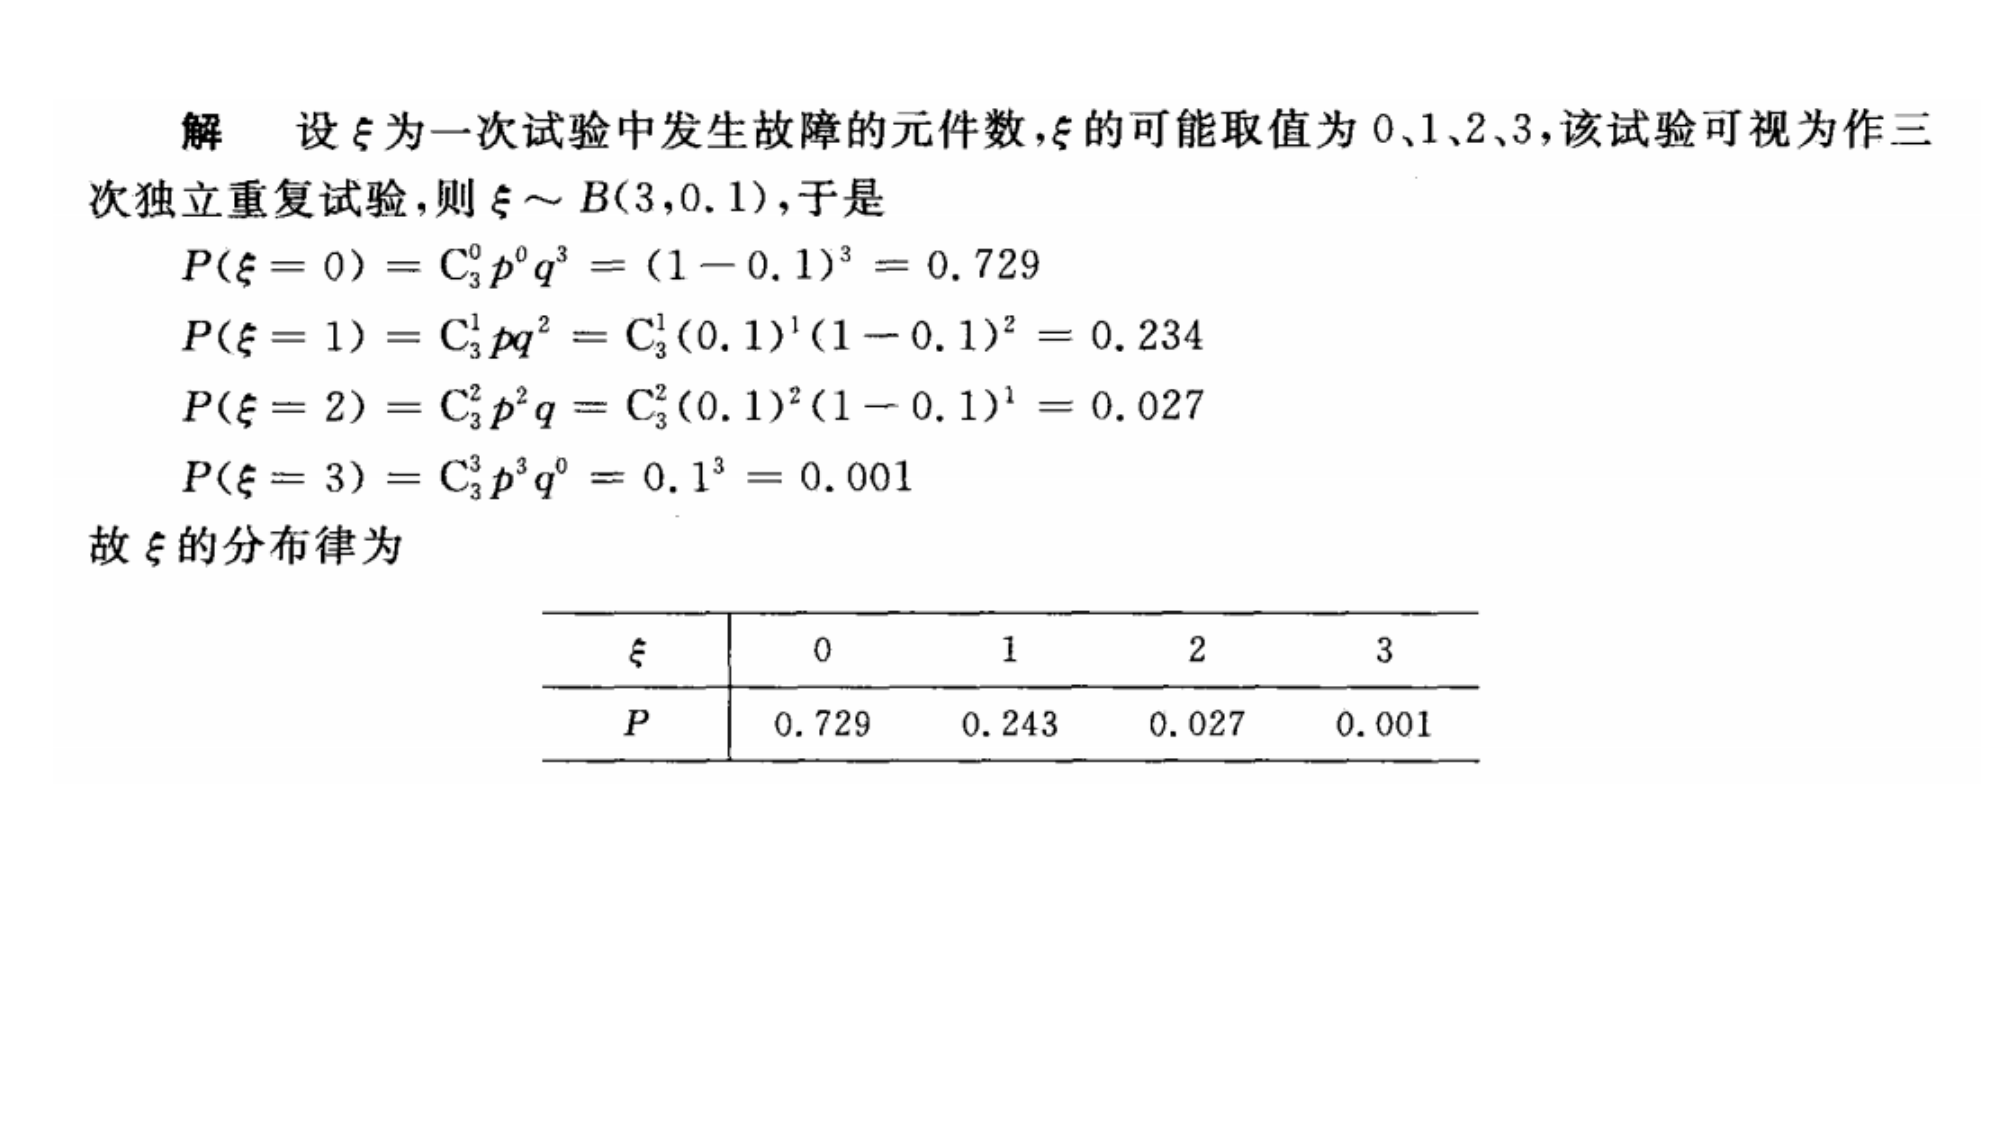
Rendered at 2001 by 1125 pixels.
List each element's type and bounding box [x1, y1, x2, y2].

picture [53, 98, 1981, 784]
